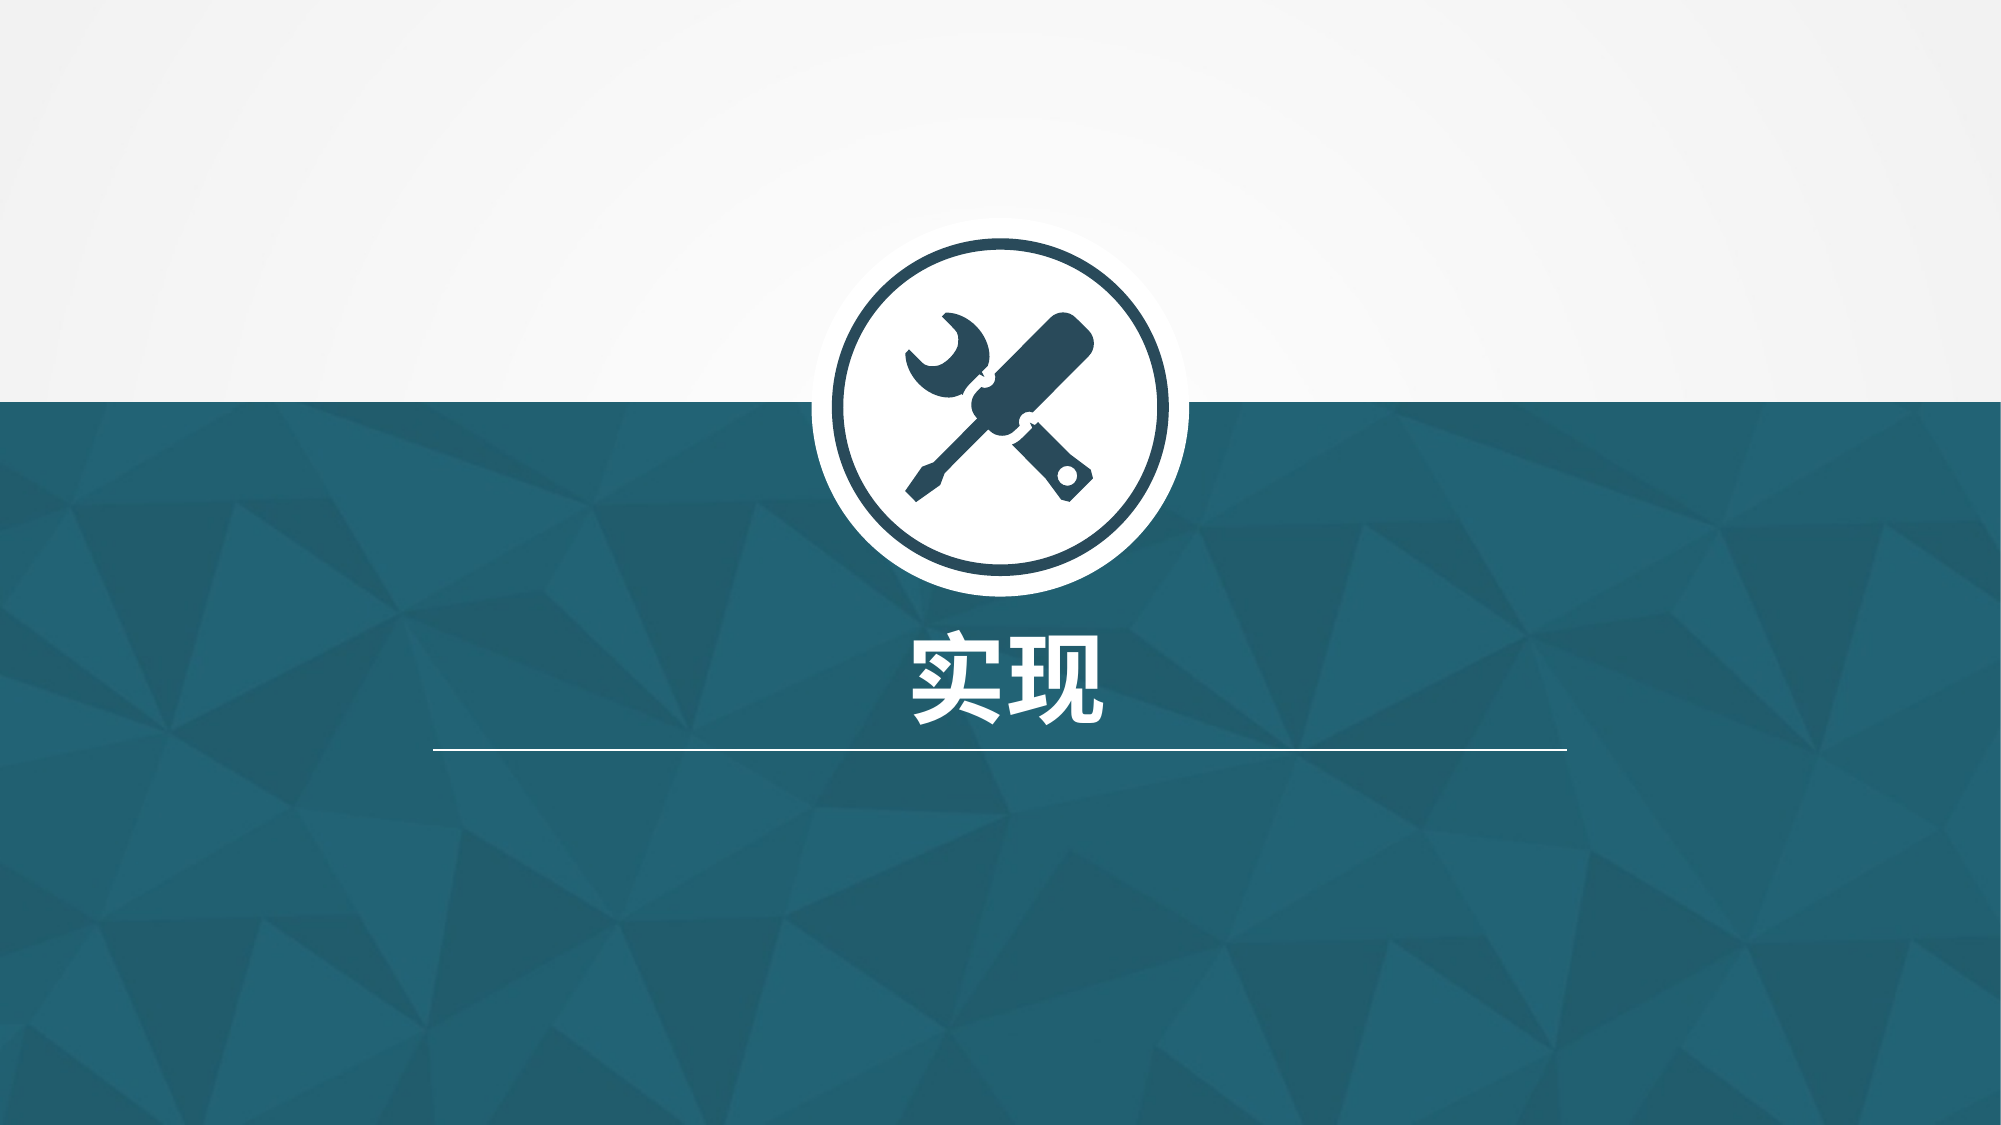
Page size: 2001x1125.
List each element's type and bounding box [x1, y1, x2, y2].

picture [0, 0, 2001, 1125]
text_box [811, 217, 1190, 597]
